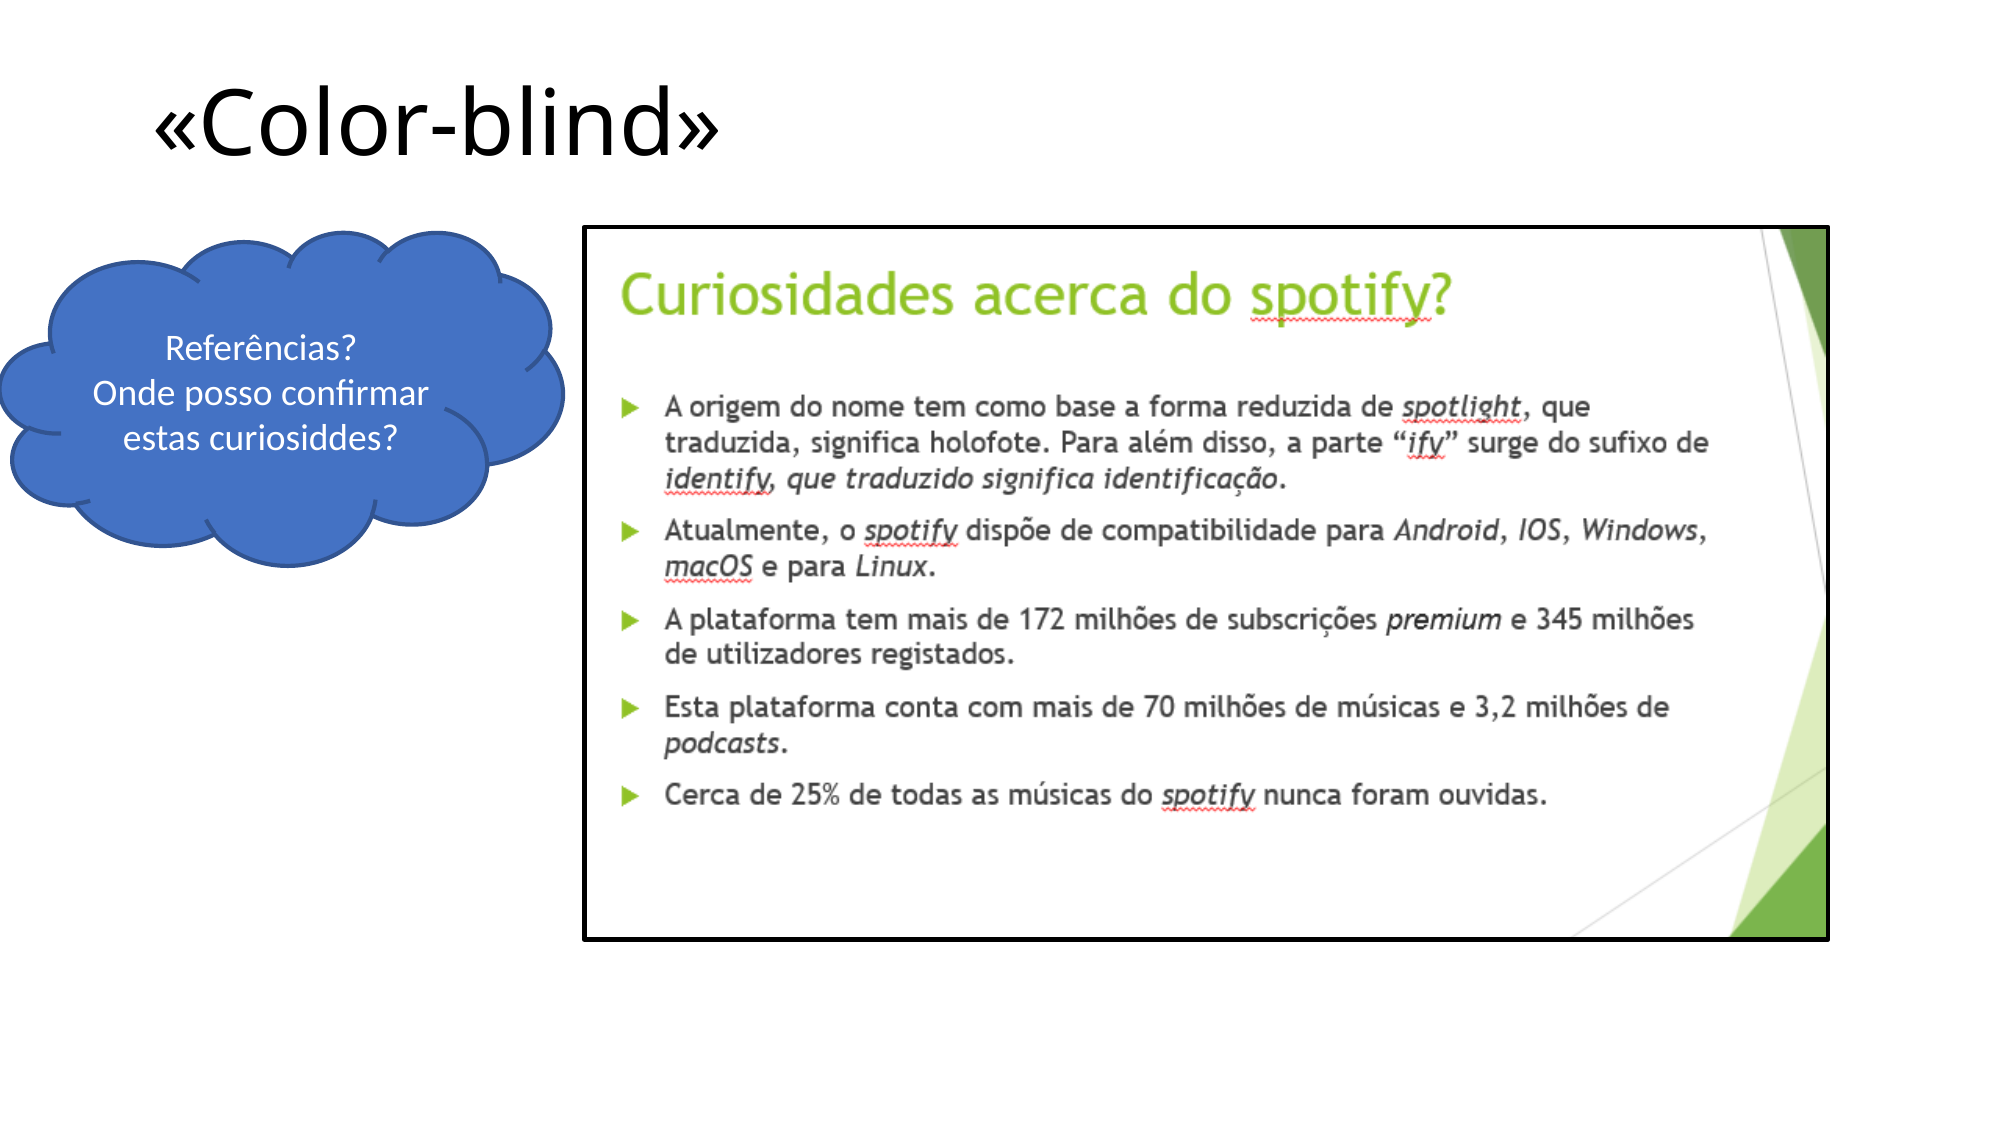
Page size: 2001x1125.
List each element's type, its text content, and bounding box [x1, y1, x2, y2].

text_box Referências? Onde posso confirmar estas curiosiddes? [0, 230, 566, 569]
picture [586, 229, 1826, 938]
title «Color-blind» [137, 59, 1863, 192]
